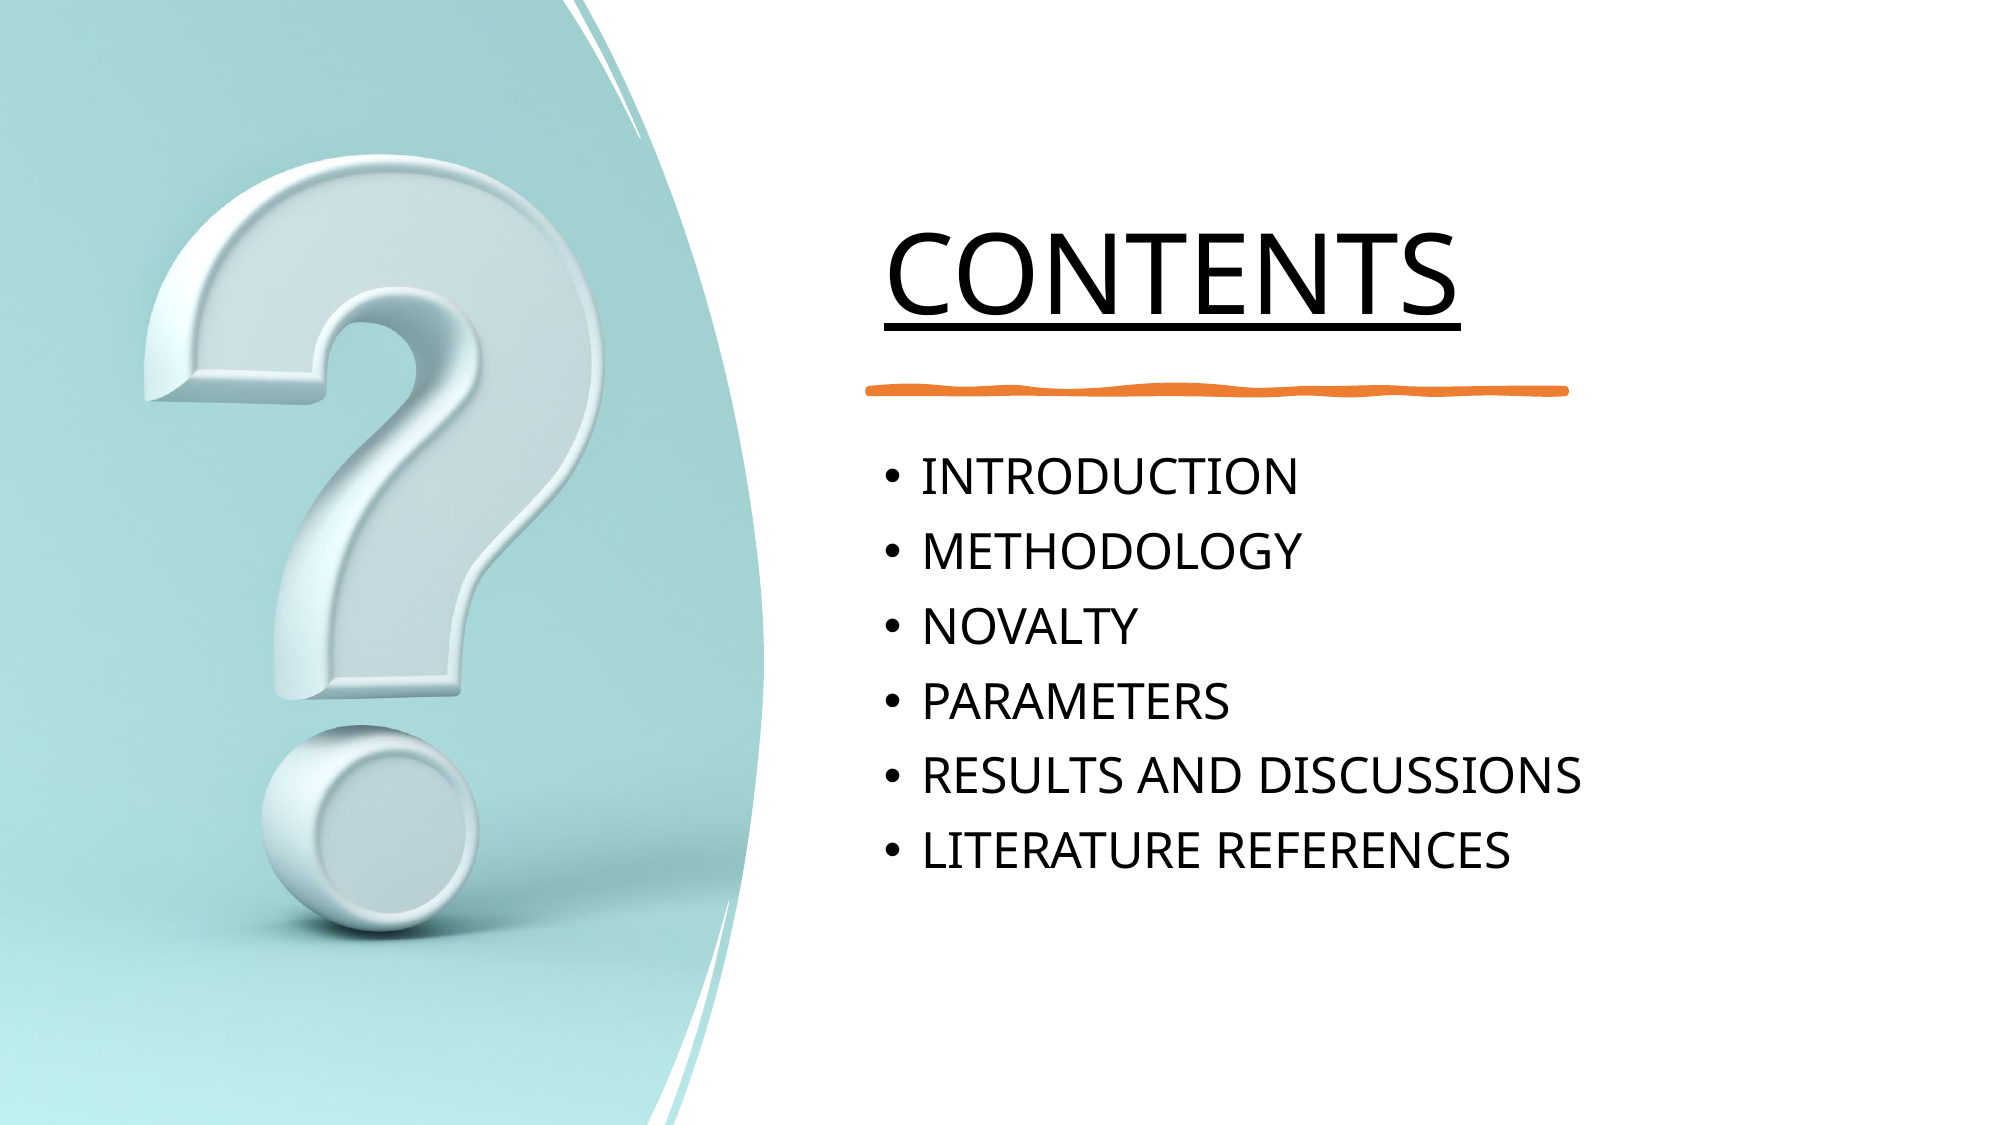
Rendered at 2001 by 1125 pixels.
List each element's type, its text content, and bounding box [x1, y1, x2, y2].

text_box [764, 0, 2000, 1125]
text_box [867, 385, 1567, 396]
title CONTENTS [869, 53, 1895, 347]
list INTRODUCTION METHODOLOGY NOVALTY PARAMETERS RESULTS AND DISCUSSIONS LITERATURE REFERENCES [869, 443, 1895, 1016]
picture [0, 0, 764, 1125]
